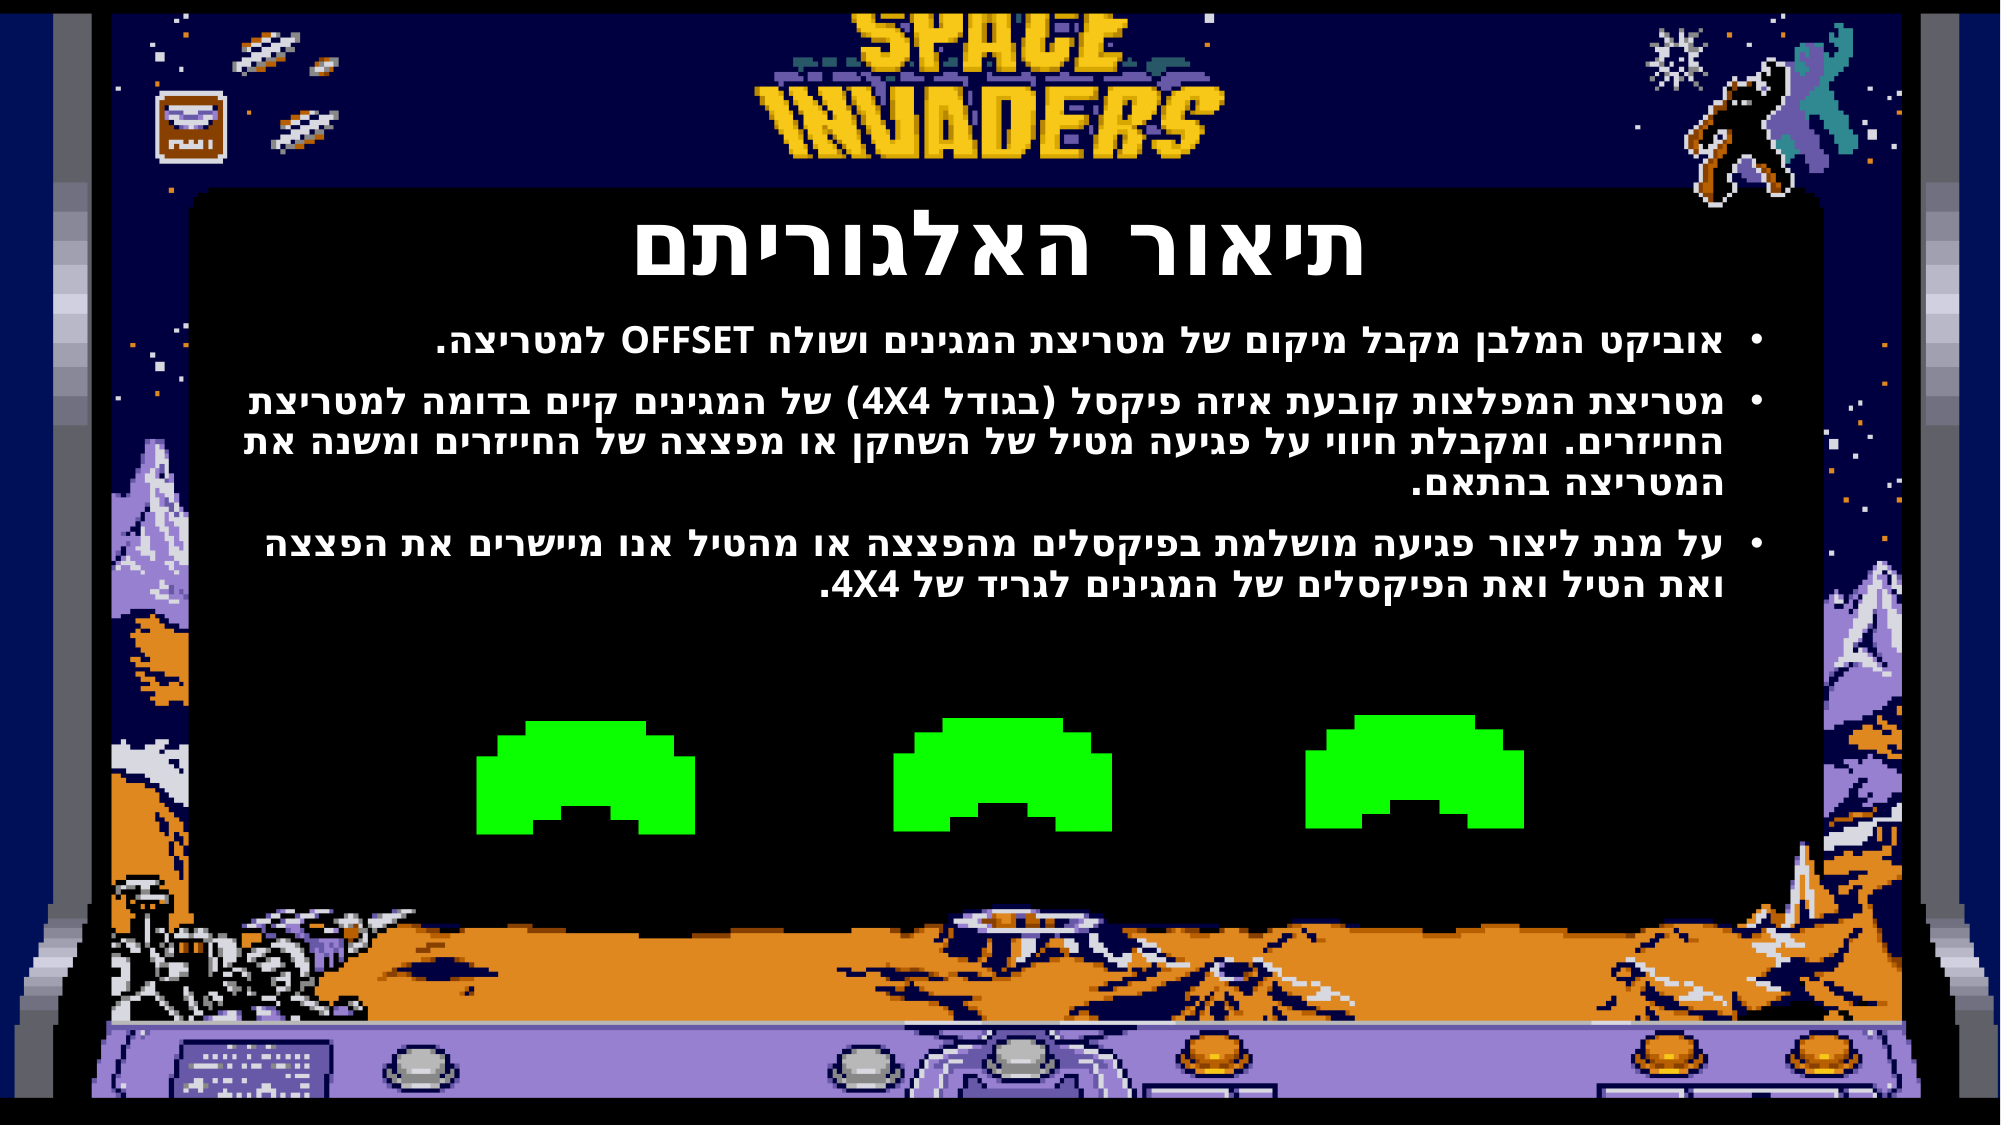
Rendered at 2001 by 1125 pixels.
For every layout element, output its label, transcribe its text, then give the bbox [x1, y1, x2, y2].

text_box אוביקט המלבן מקבל מיקום של מטריצת המגינים ושולח OFFSET למטריצה. מטריצת המפלצות קובעת איזה פיקסל (בגודל 4X4) של המגינים קיים בדומה למטריצת החייזרים. ומקבלת חיווי על פגיעה מטיל של השחקן או מפצצה של החייזרים ומשנה את המטריצה בהתאם. על מנת ליצור פגיעה מושלמת בפיקסלים מהפצצה או מהטיל אנו מיישרים את הפצצה ואת הטיל ואת הפיקסלים של המגינים לגריד של 4X4. [226, 313, 1779, 873]
title תיאור האלגוריתם [137, 182, 1863, 309]
picture [0, 0, 2001, 1125]
